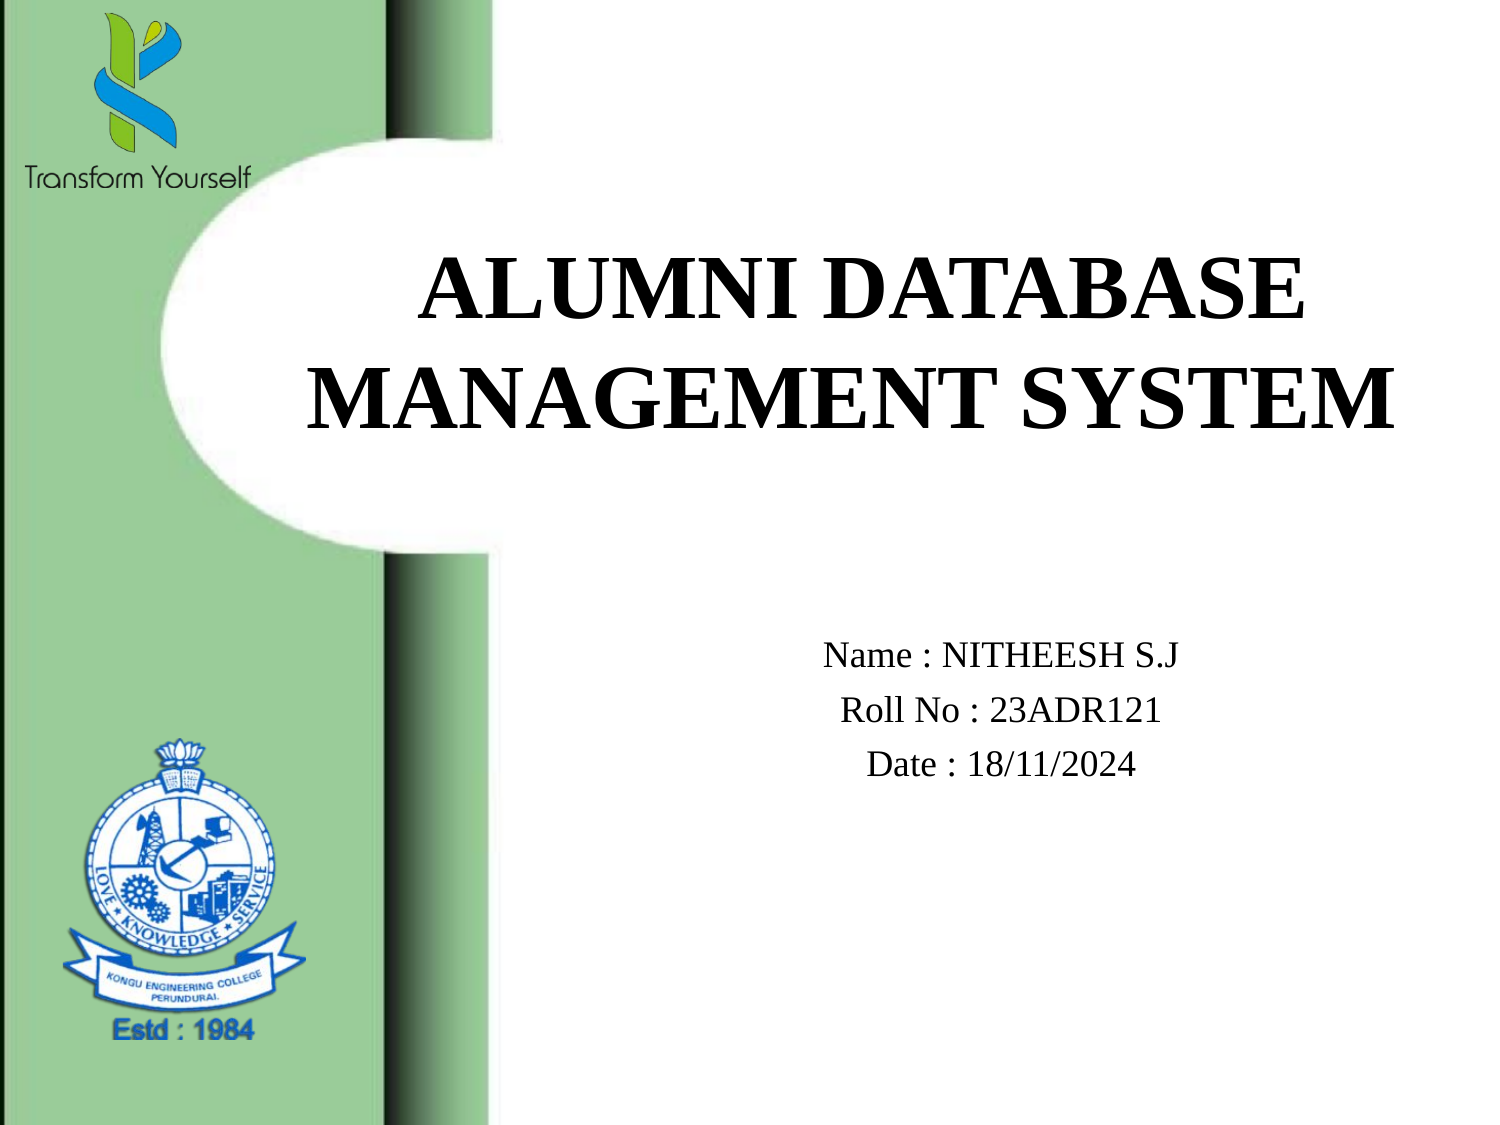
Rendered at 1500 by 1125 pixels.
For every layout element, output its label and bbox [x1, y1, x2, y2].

text_box [0, 0, 1500, 1125]
